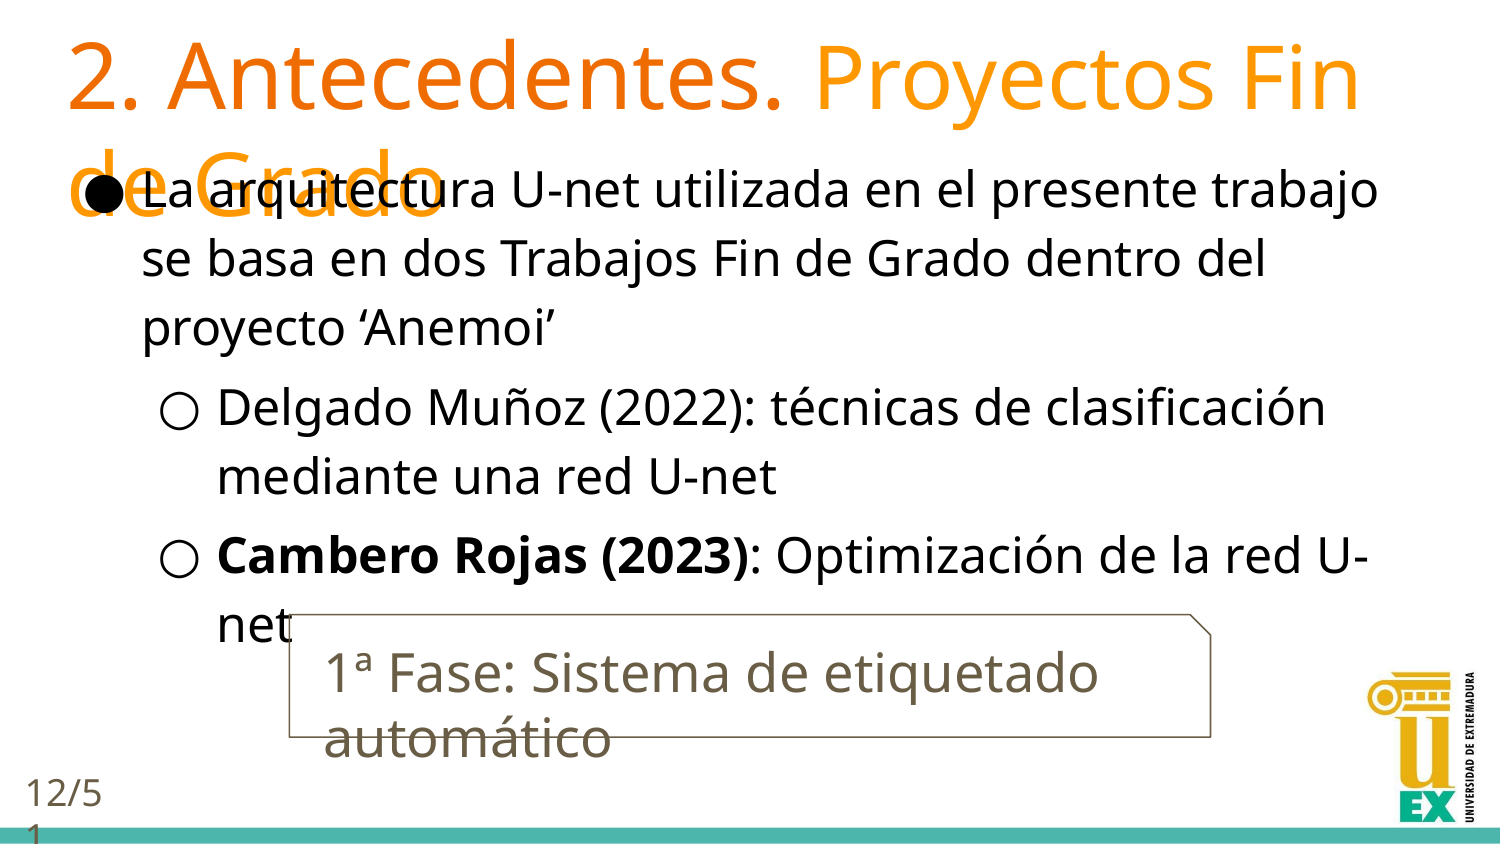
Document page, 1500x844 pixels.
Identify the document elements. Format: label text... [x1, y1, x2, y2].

text_box 12/51 [9, 754, 128, 820]
text_box [289, 614, 1211, 738]
title 2. Antecedentes. Proyectos Fin de Grado [51, 0, 1449, 123]
picture [1362, 667, 1482, 827]
text_box 1ª Fase: Sistema de etiquetado automático [308, 623, 1230, 698]
list La arquitectura U-net utilizada en el presente trabajo se basa en dos Trabajos Fin de Grado dentro del proyecto ‘Anemoi’ Delgado Muñoz (2022): técnicas de clasificación mediante una red U-net Cambero Rojas (2023): Optimización de la red U-net [51, 133, 1449, 755]
